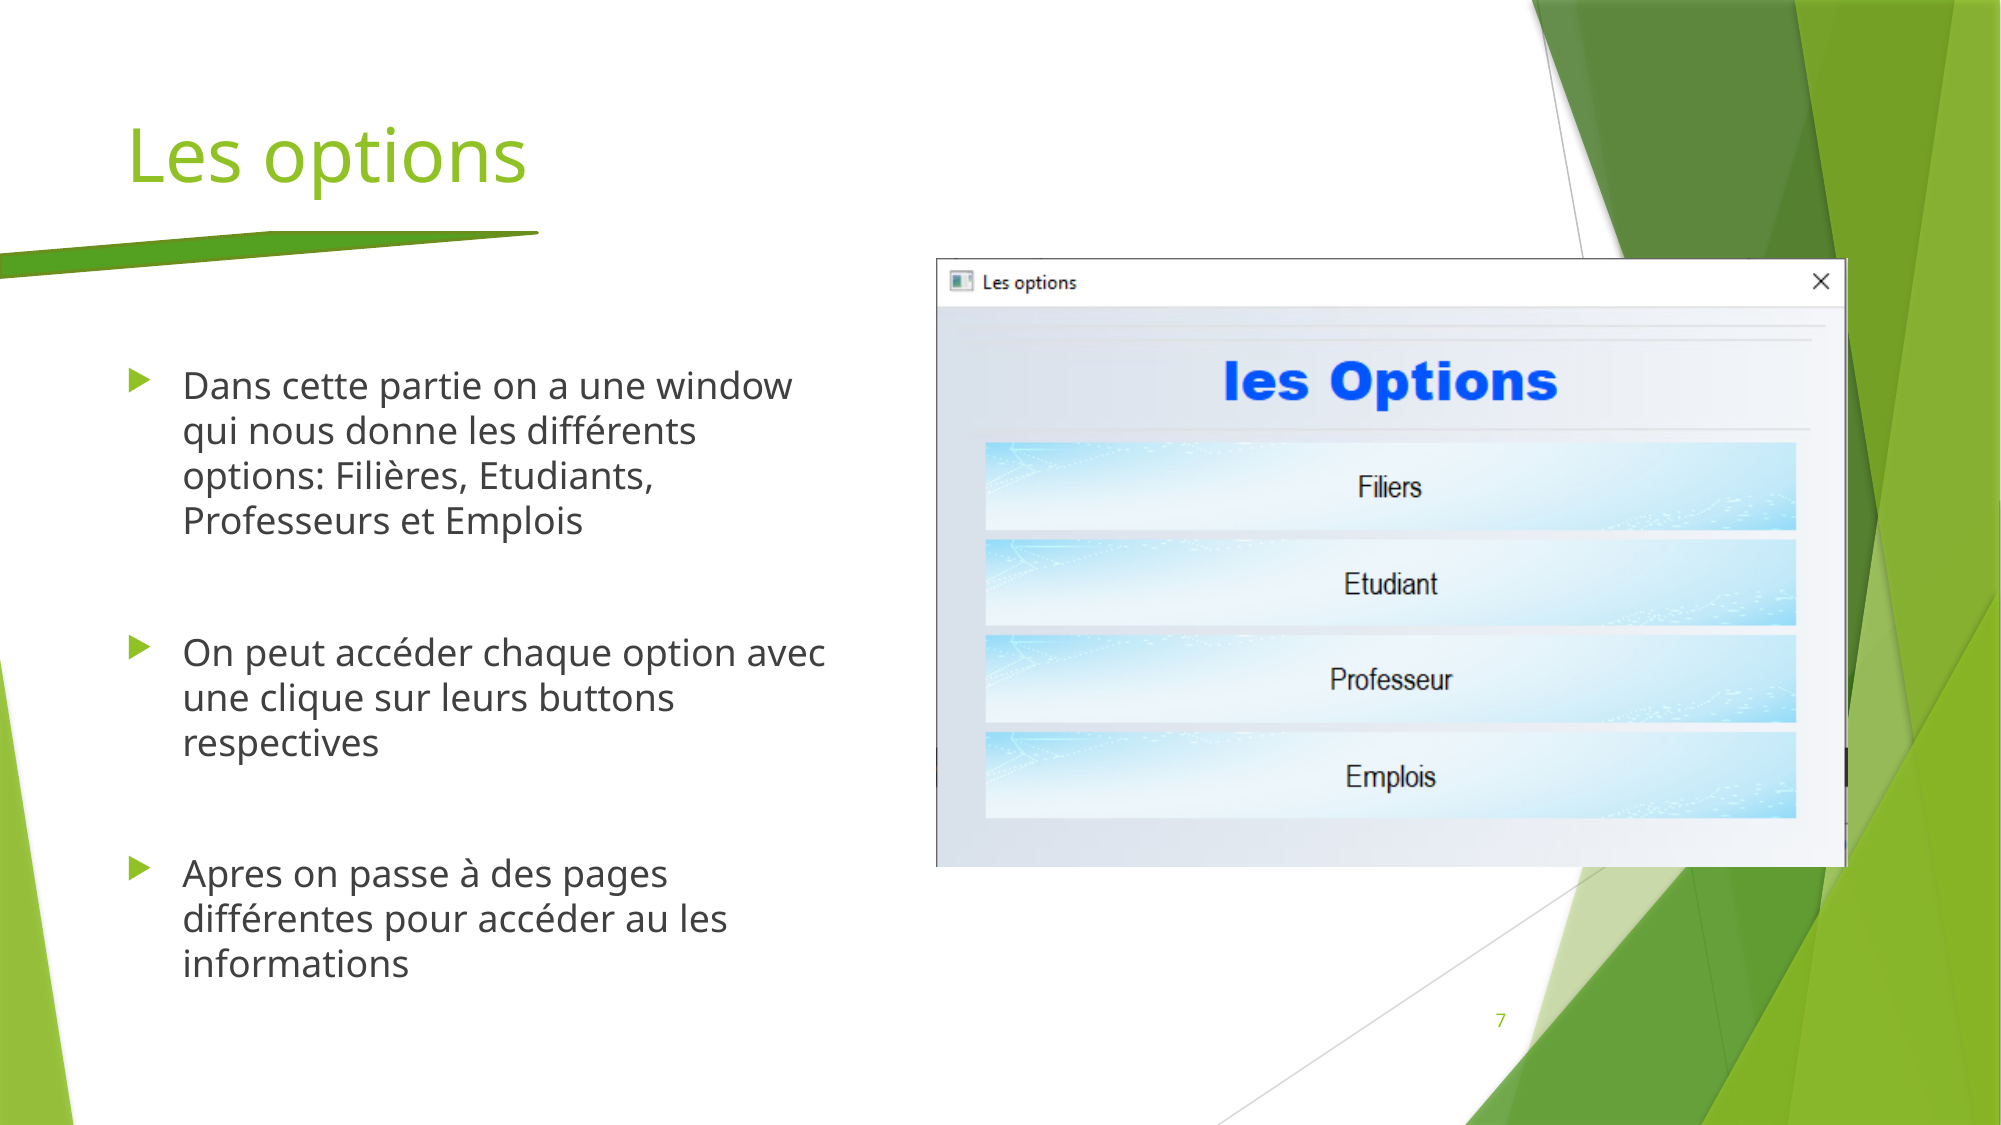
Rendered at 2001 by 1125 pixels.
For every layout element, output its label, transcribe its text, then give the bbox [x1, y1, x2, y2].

picture [936, 257, 1849, 867]
list Dans cette partie on a une window qui nous donne les différents options: Filières, Etudiants, Professeurs et Emplois On peut accéder chaque option avec une clique sur leurs buttons respectives Apres on passe à des pages différentes pour accéder au les informations [111, 354, 861, 992]
slide_number 7 [1409, 991, 1522, 1051]
title Les options [111, 99, 1522, 317]
text_box [0, 231, 539, 279]
